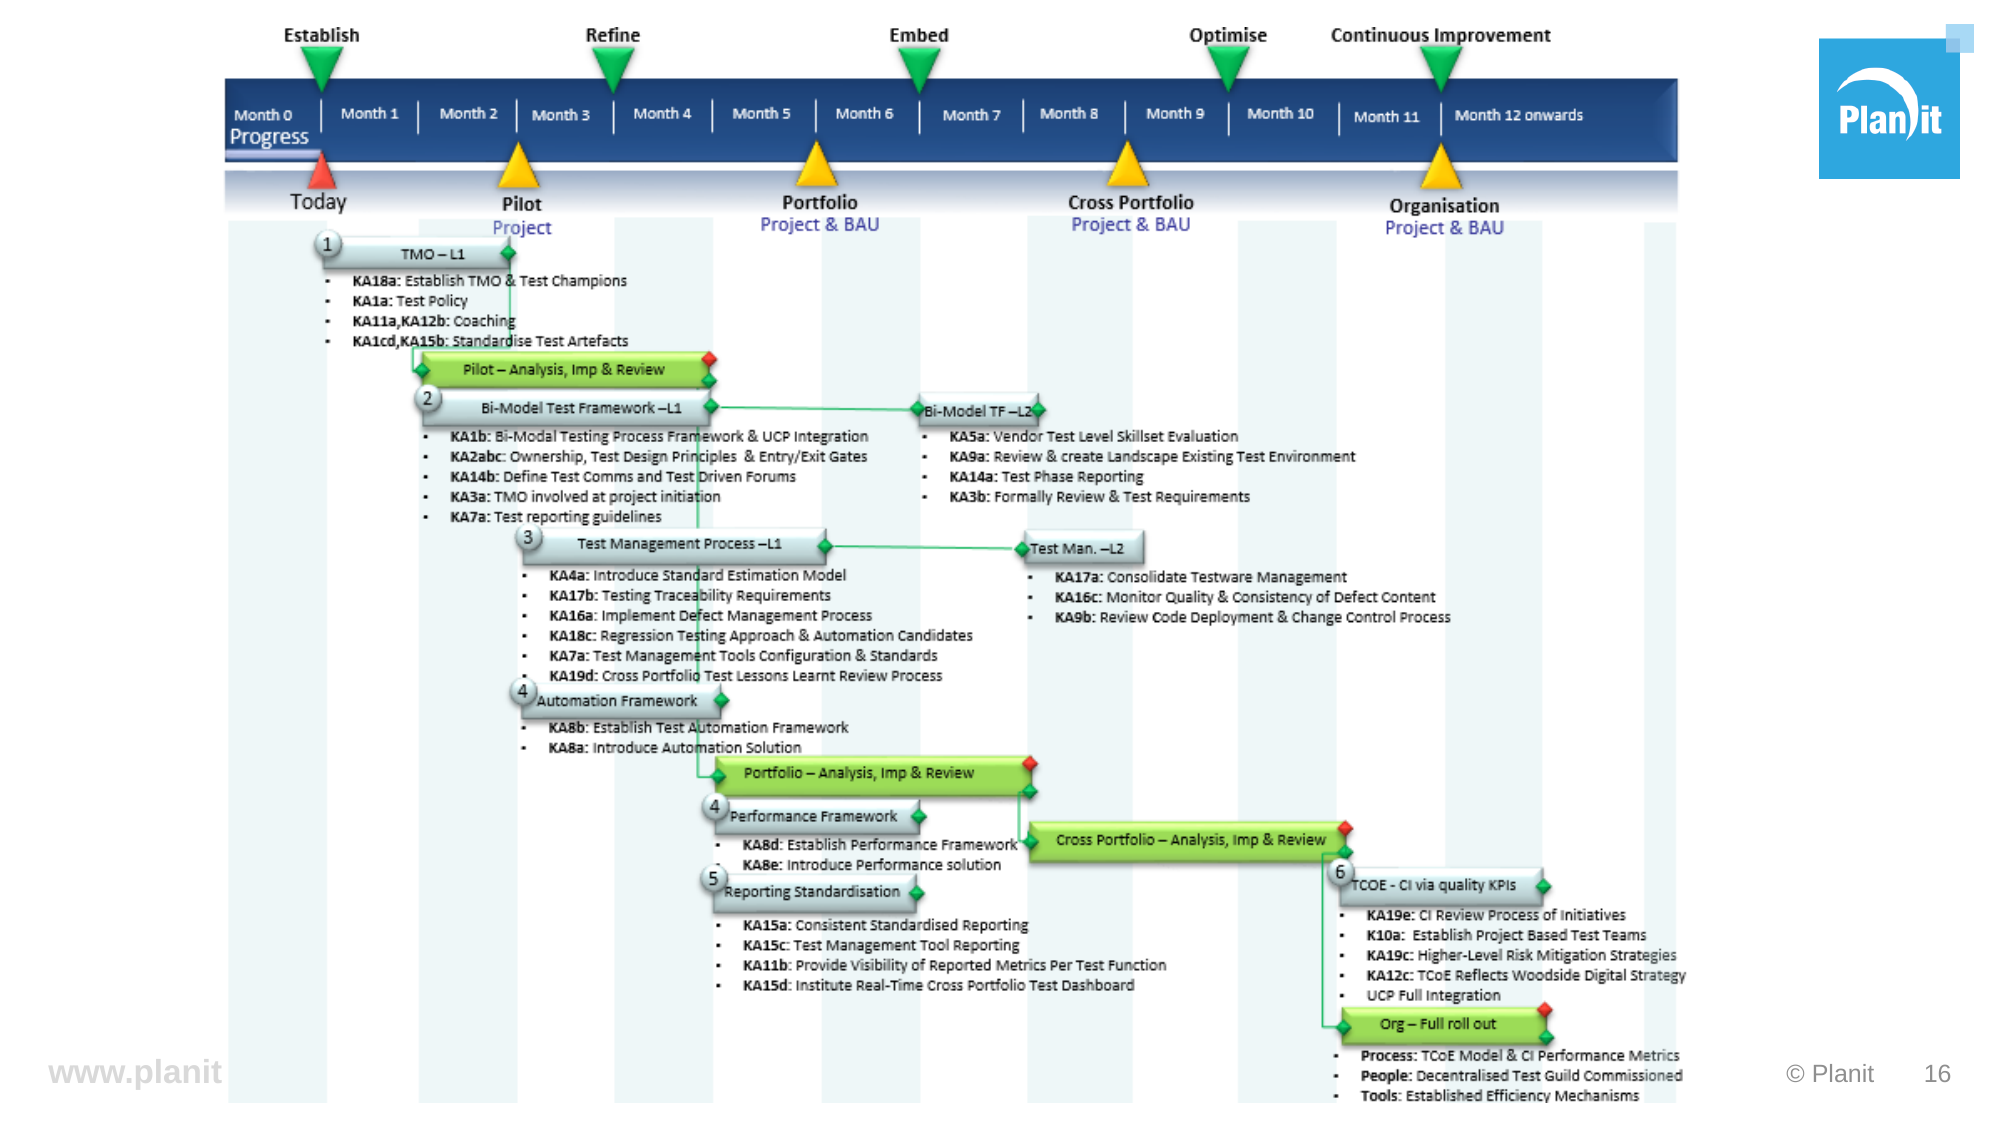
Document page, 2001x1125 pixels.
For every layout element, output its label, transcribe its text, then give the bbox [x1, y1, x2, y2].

footer © Planit [1771, 1042, 1890, 1103]
slide_number 16 [1890, 1042, 1967, 1103]
picture [1819, 24, 1974, 179]
picture [222, 27, 1689, 1103]
